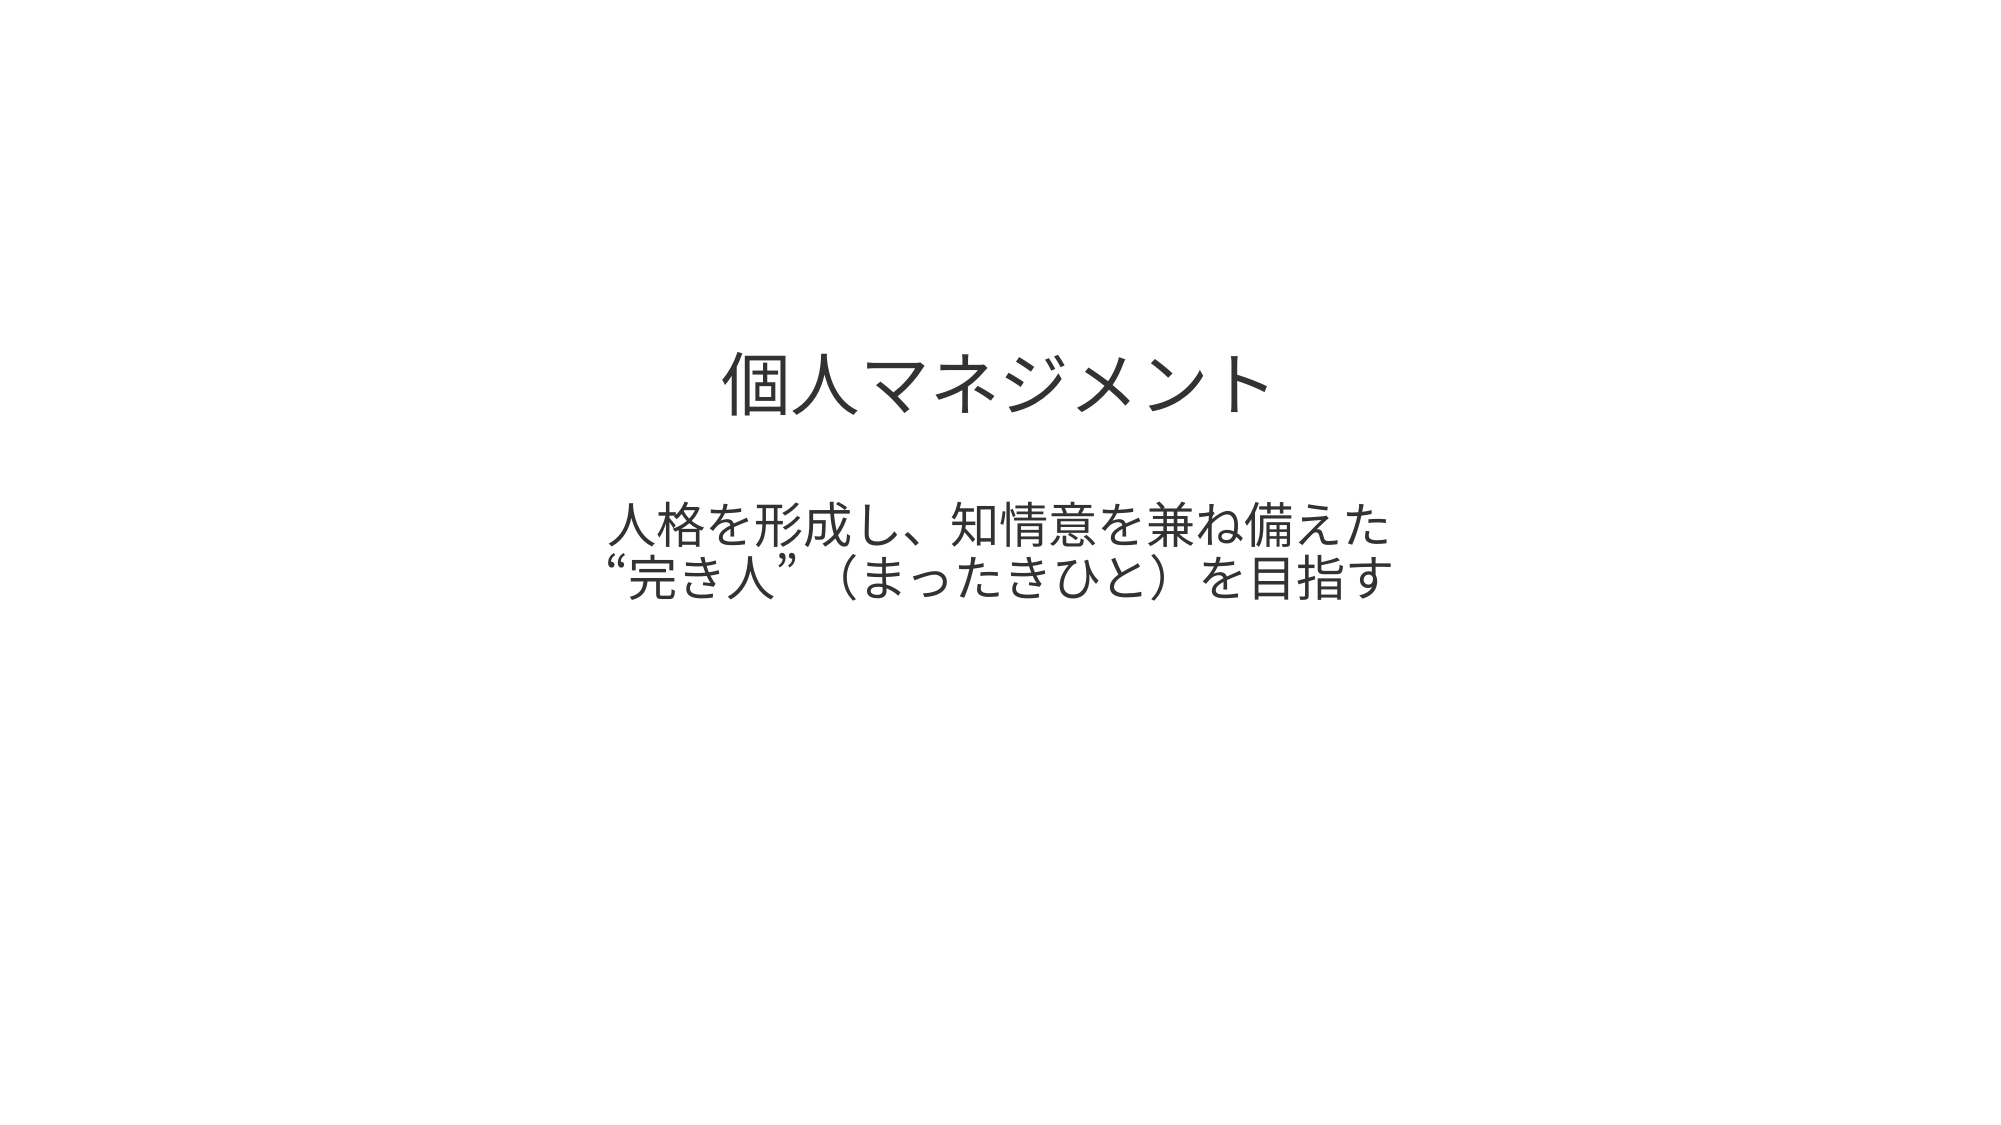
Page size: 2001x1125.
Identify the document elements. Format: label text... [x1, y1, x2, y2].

title 個人マネジメント 人格を形成し、知情意を兼ね備えた “完き人” （まったきひと）を目指す [177, 341, 1823, 616]
